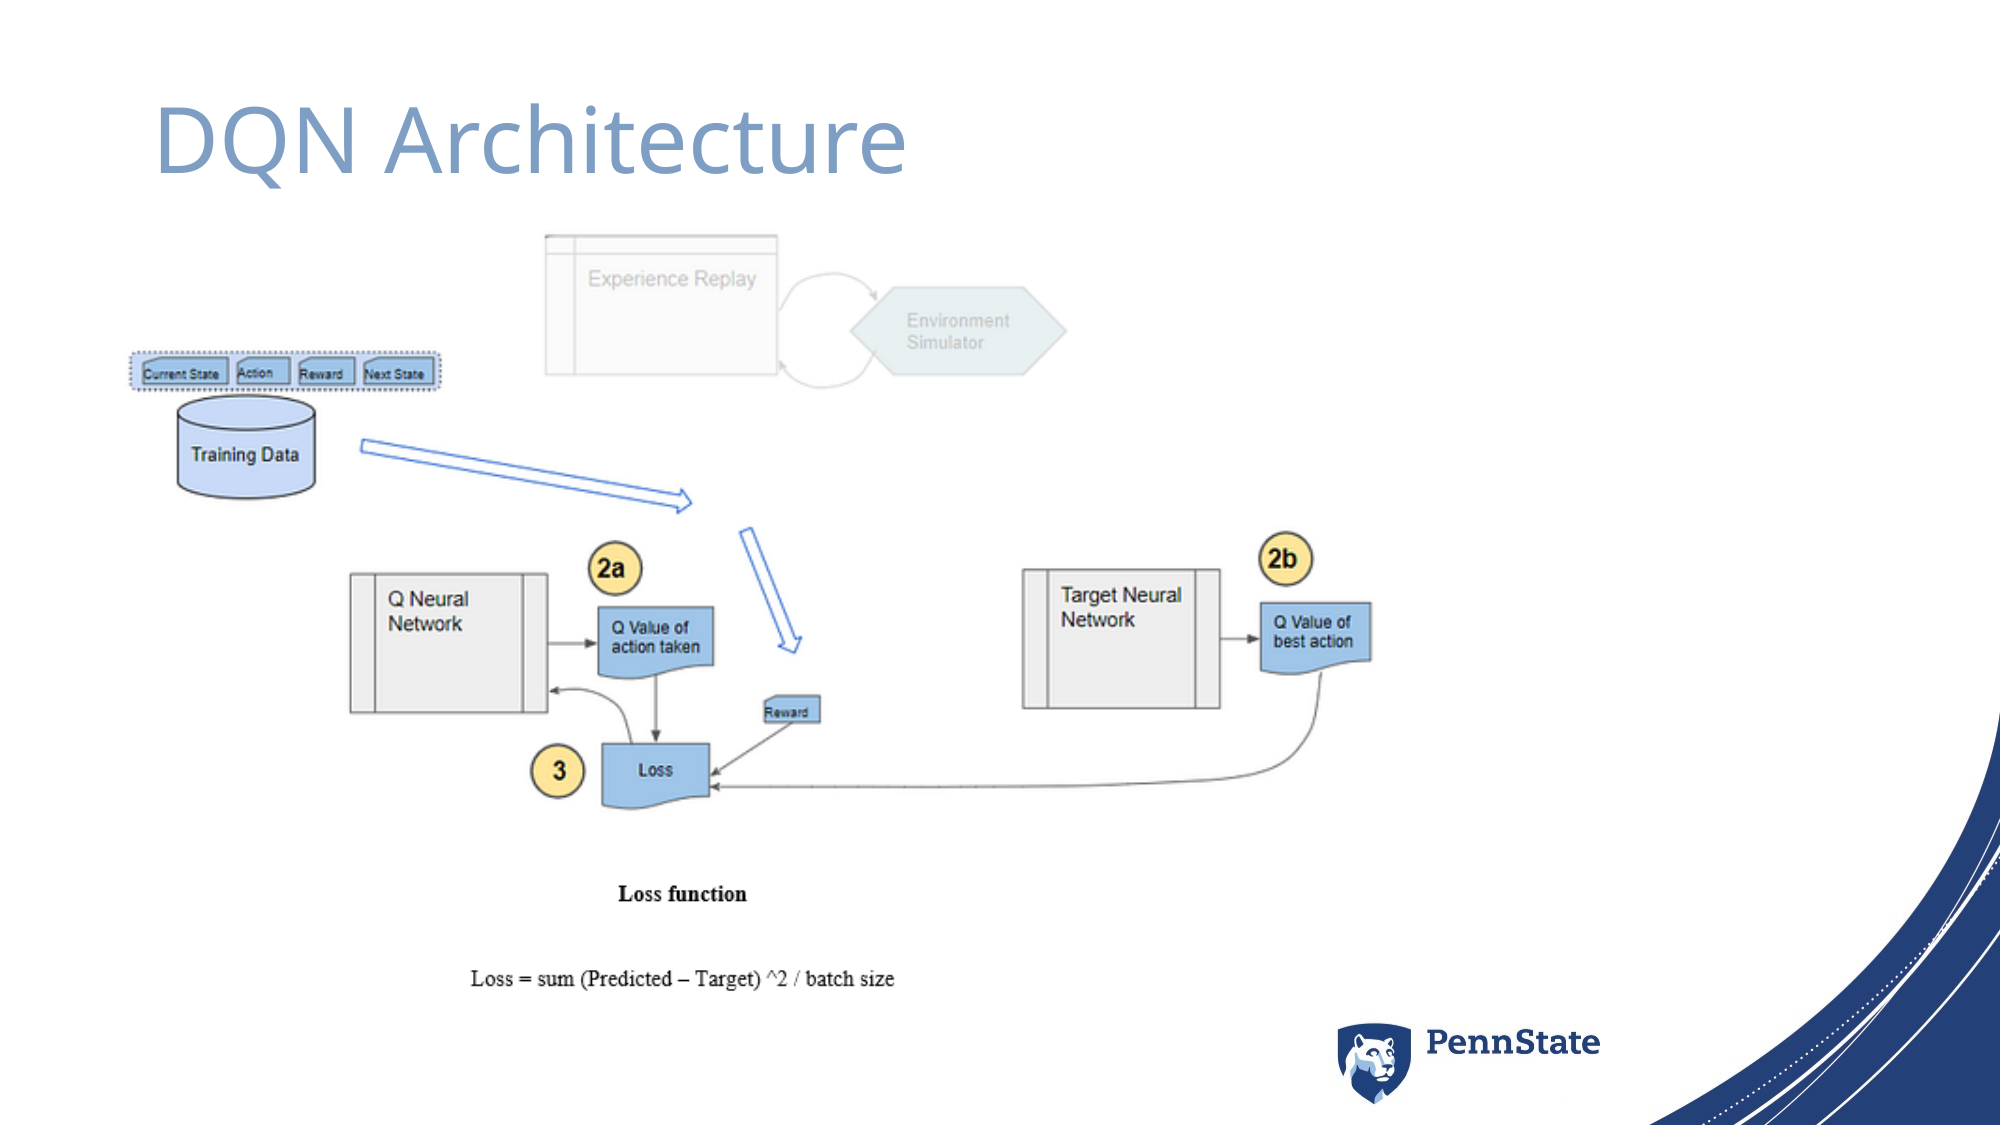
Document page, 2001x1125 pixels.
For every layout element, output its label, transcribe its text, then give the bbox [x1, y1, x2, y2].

picture [0, 0, 2000, 1125]
title DQN Architecture [137, 59, 1863, 229]
